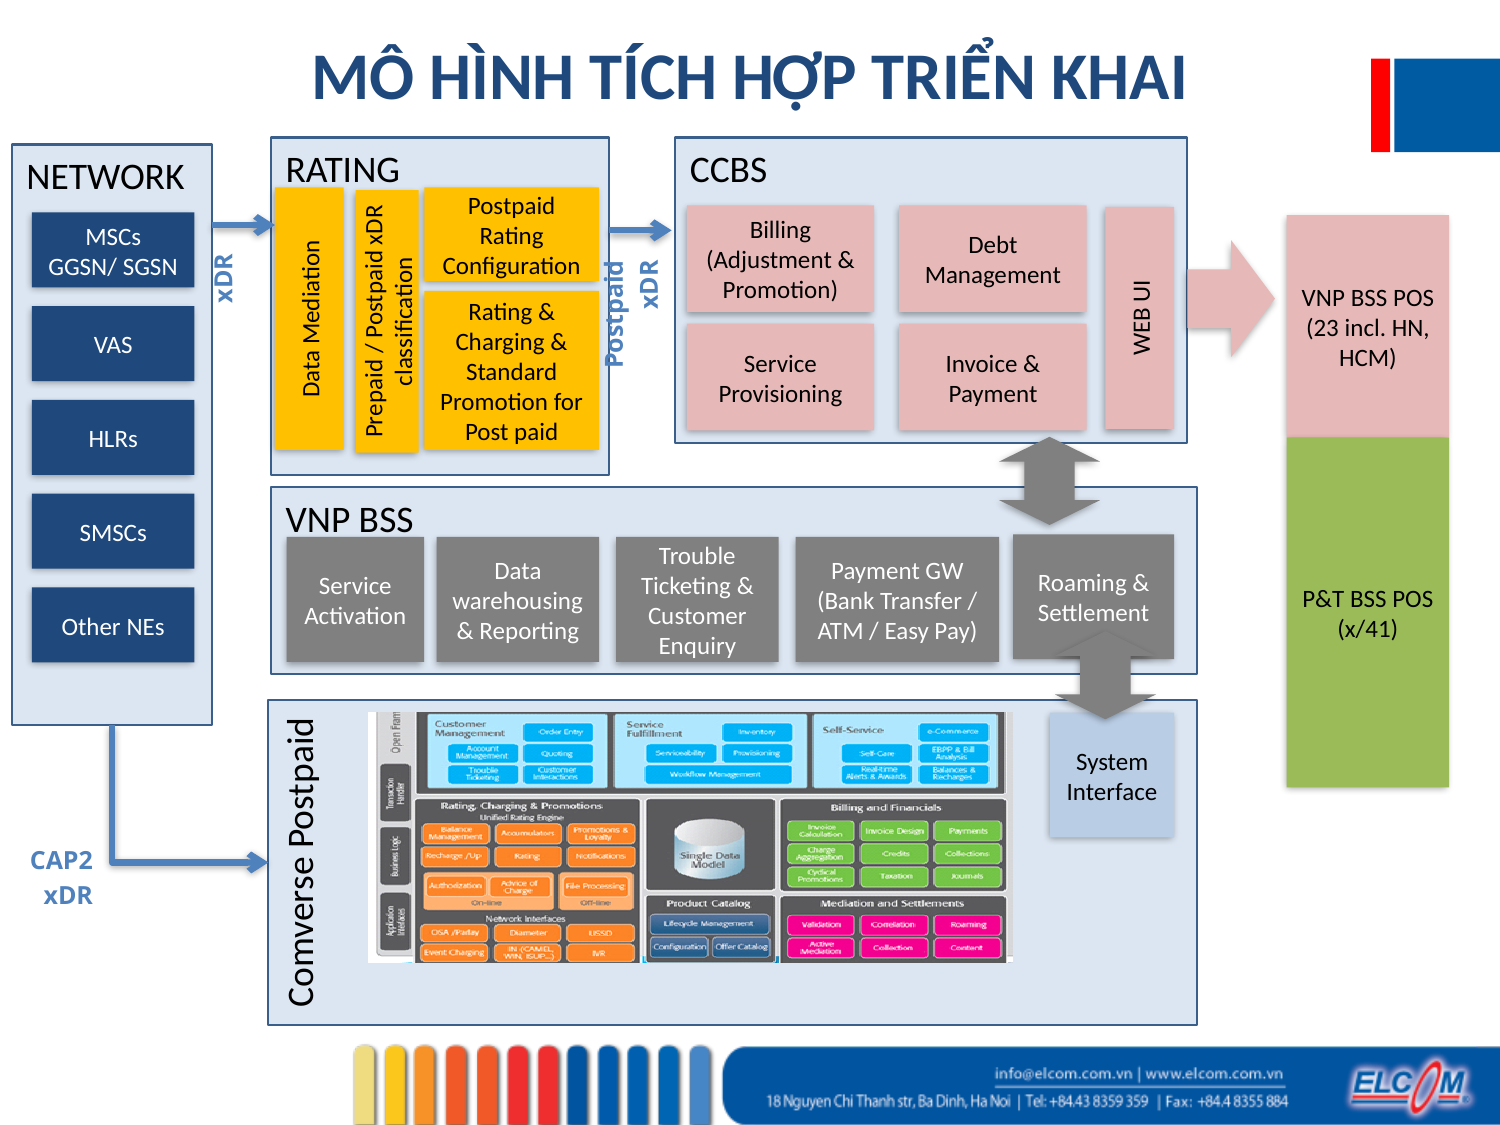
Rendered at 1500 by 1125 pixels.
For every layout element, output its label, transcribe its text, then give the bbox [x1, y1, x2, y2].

text_box RATING [269, 135, 611, 232]
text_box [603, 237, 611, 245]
text_box Payment GW (Bank Transfer / ATM / Easy Pay) [795, 536, 1000, 662]
text_box System Interface [1049, 712, 1175, 838]
picture [368, 712, 1013, 963]
text_box Data warehousing & Reporting [436, 536, 600, 662]
text_box MSCs GGSN/ SGSN [31, 212, 195, 288]
text_box Debt Management [899, 205, 1087, 312]
text_box Postpaid xDR [590, 245, 688, 368]
text_box P&T BSS POS (x/41) [1286, 437, 1450, 788]
text_box HLRs [31, 399, 195, 475]
text_box [1187, 240, 1275, 358]
title Mô hình tích hợp triển khai [75, 24, 1425, 133]
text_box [121, 715, 260, 873]
text_box NETWORK [10, 142, 215, 727]
text_box RATING [269, 368, 611, 477]
text_box CAP2 xDR [14, 836, 108, 917]
text_box xDR [199, 238, 261, 305]
text_box SMSCs [31, 493, 195, 569]
text_box WEB UI [1105, 206, 1175, 429]
text_box Trouble Ticketing & Customer Enquiry [616, 536, 779, 662]
text_box Service Activation [286, 536, 425, 662]
text_box VNP BSS POS (23 incl. HN, HCM) [1286, 215, 1450, 437]
text_box Rating & Charging & Standard Promotion for Post paid [424, 290, 600, 450]
text_box Service Provisioning [686, 323, 875, 431]
text_box [1055, 631, 1156, 720]
text_box Billing (Adjustment & Promotion) [686, 205, 875, 312]
text_box Postpaid Rating Configuration [424, 187, 600, 282]
text_box Roaming & Settlement [1013, 534, 1175, 660]
text_box Comverse Postpaid [266, 698, 1199, 1027]
text_box VNP BSS [269, 485, 1074, 676]
text_box Invoice & Payment [899, 323, 1087, 431]
text_box VNP BSS [1056, 485, 1199, 676]
text_box Other NEs [31, 587, 195, 663]
text_box Data Mediation [274, 187, 344, 450]
text_box [999, 436, 1100, 525]
picture [351, 1042, 1500, 1125]
text_box CCBS [673, 135, 1189, 445]
text_box Prepaid / Postpaid xDR classification [355, 190, 419, 453]
text_box VAS [31, 306, 195, 382]
